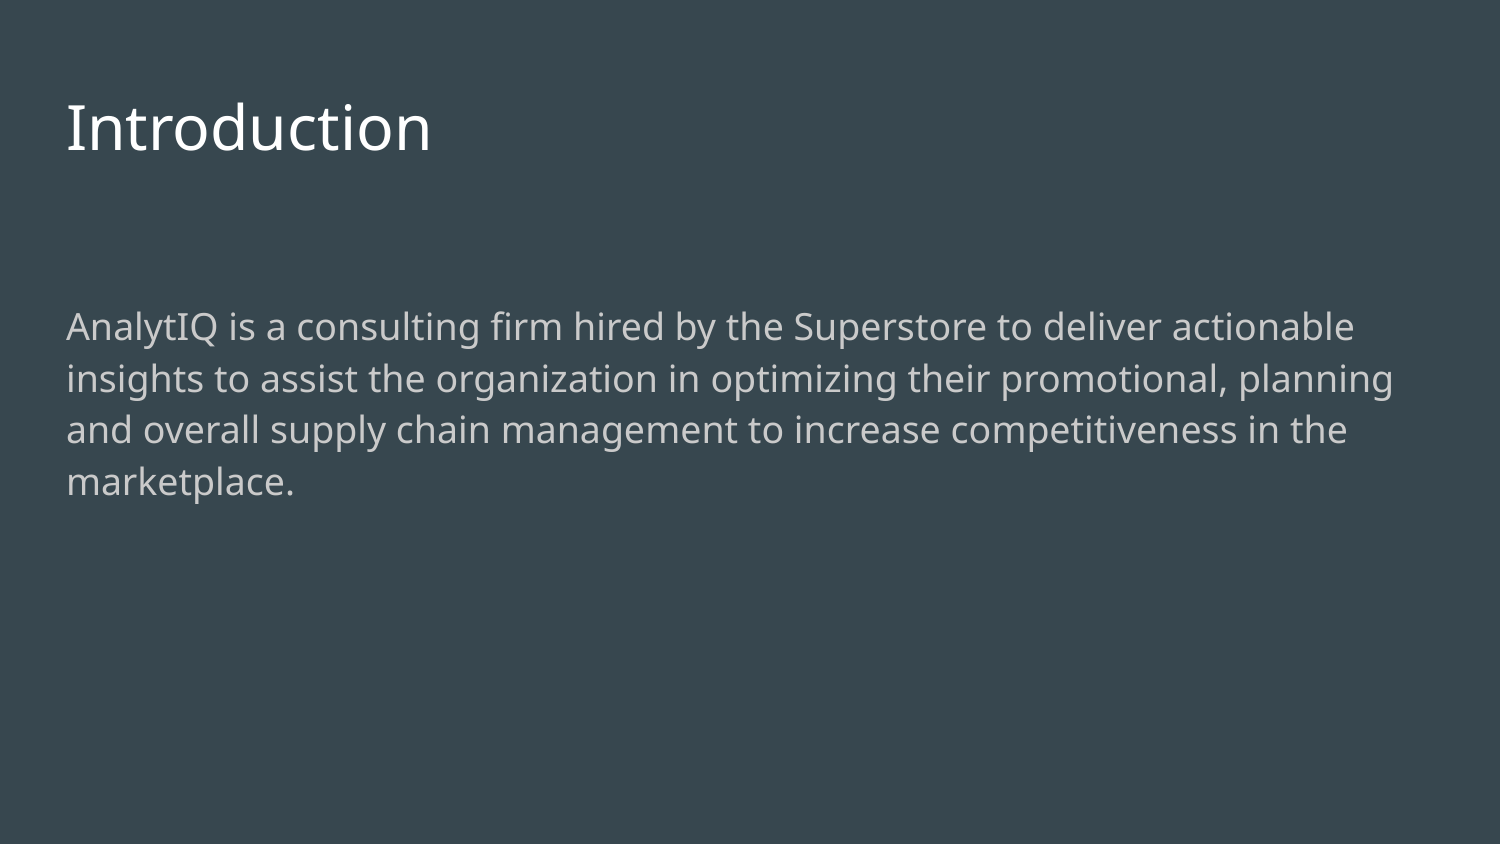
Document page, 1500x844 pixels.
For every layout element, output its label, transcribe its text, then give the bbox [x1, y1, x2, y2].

list AnalytIQ is a consulting firm hired by the Superstore to deliver actionable insights to assist the organization in optimizing their promotional, planning and overall supply chain management to increase competitiveness in the marketplace. [51, 281, 1449, 750]
title Introduction [51, 72, 1449, 167]
